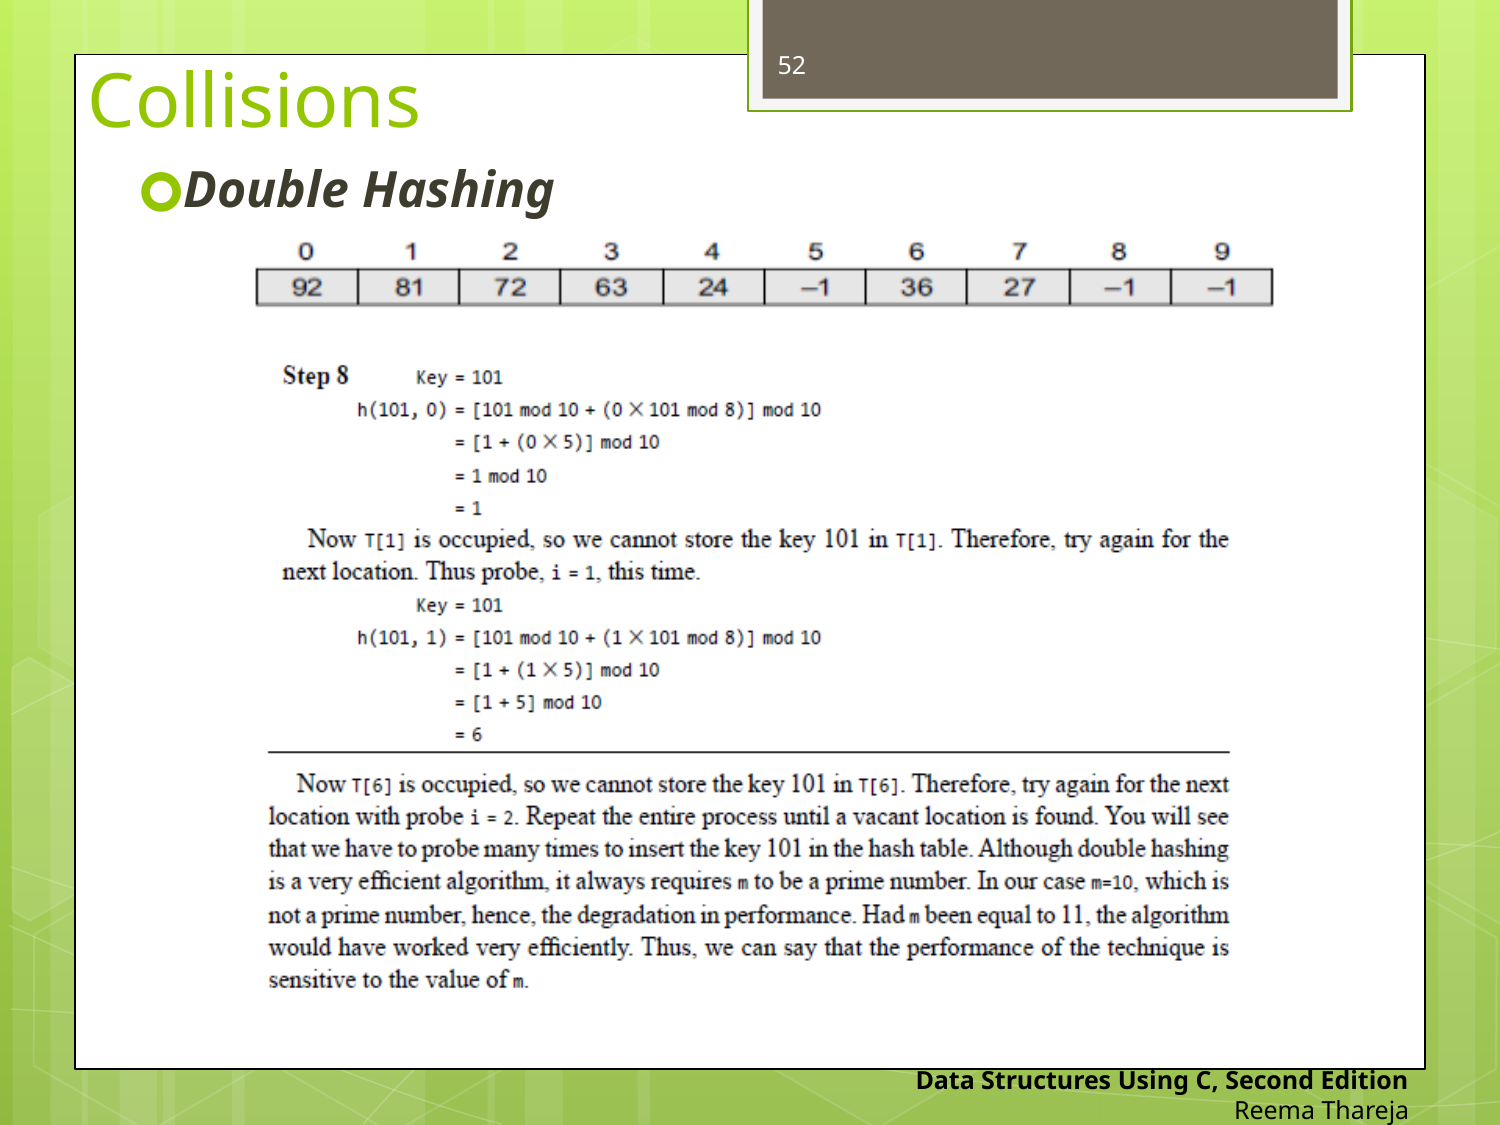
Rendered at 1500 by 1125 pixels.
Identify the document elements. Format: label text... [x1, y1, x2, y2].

slide_number 52 [762, 36, 982, 97]
footer Data Structures Using C, Second Edition Reema Thareja [849, 1065, 1425, 1125]
picture [248, 352, 1252, 1001]
title Collisions [72, 37, 1225, 150]
picture [248, 236, 1280, 320]
list Double Hashing [112, 149, 1400, 225]
